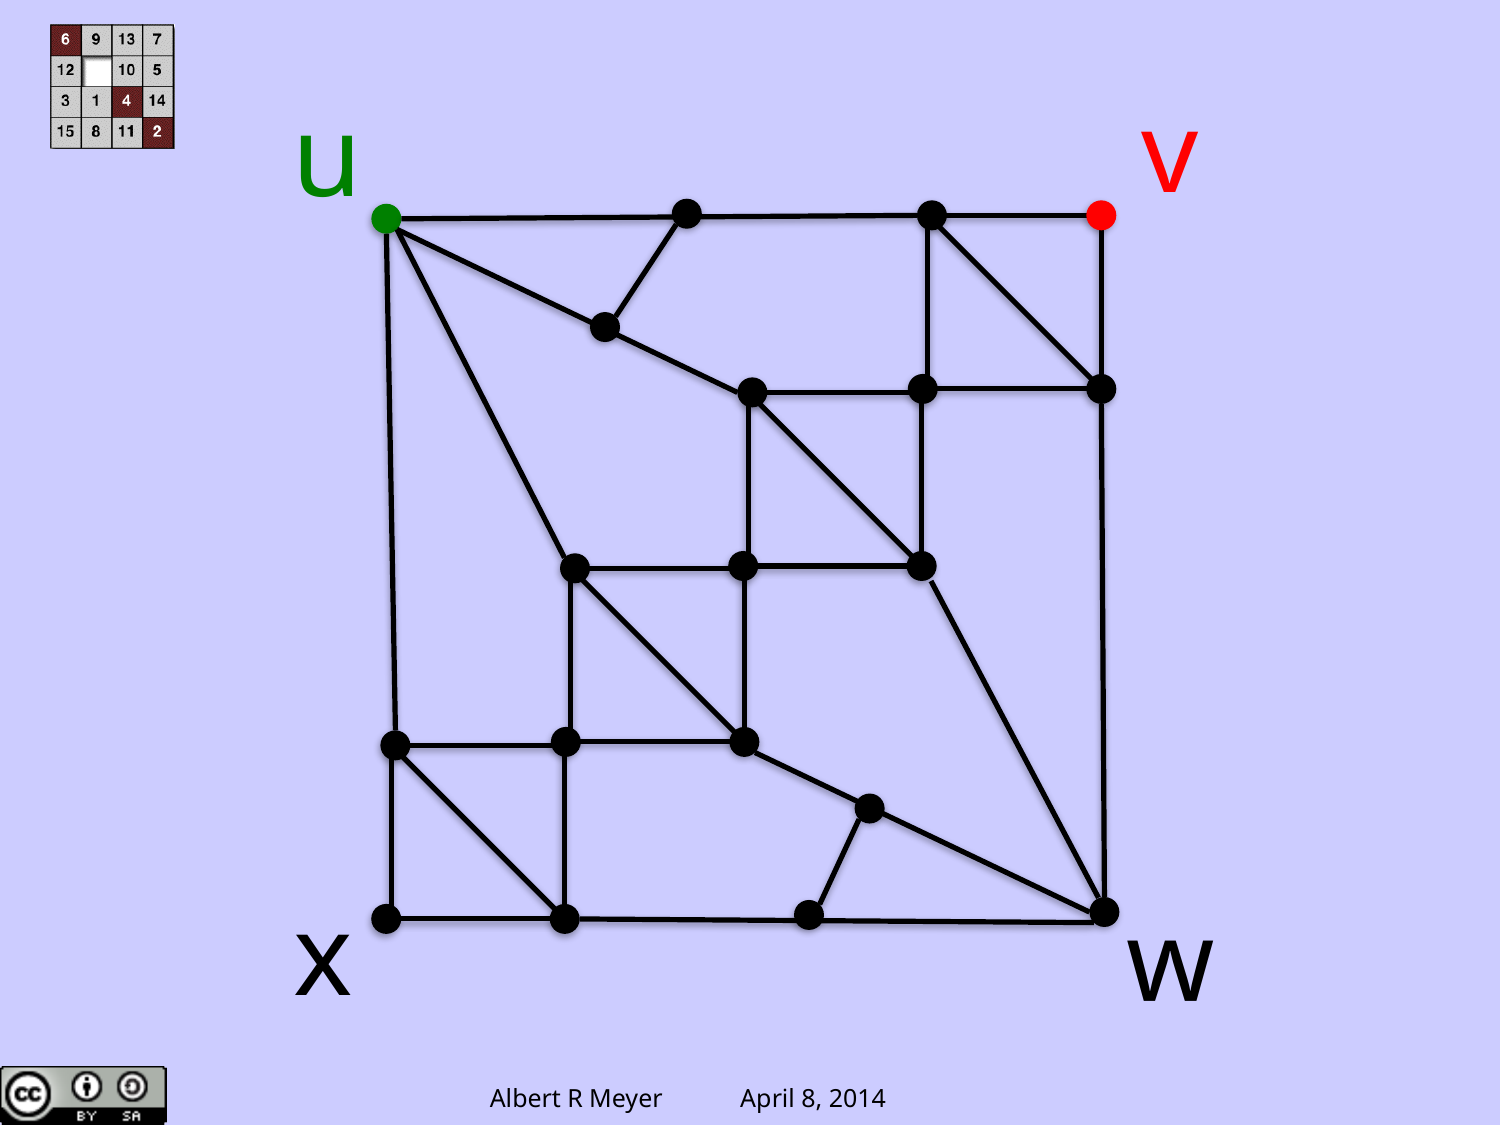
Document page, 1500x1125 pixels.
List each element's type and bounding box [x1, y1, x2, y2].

picture [50, 24, 175, 149]
picture [0, 1066, 167, 1125]
text_box [371, 198, 1120, 935]
text_box [282, 72, 1227, 1049]
